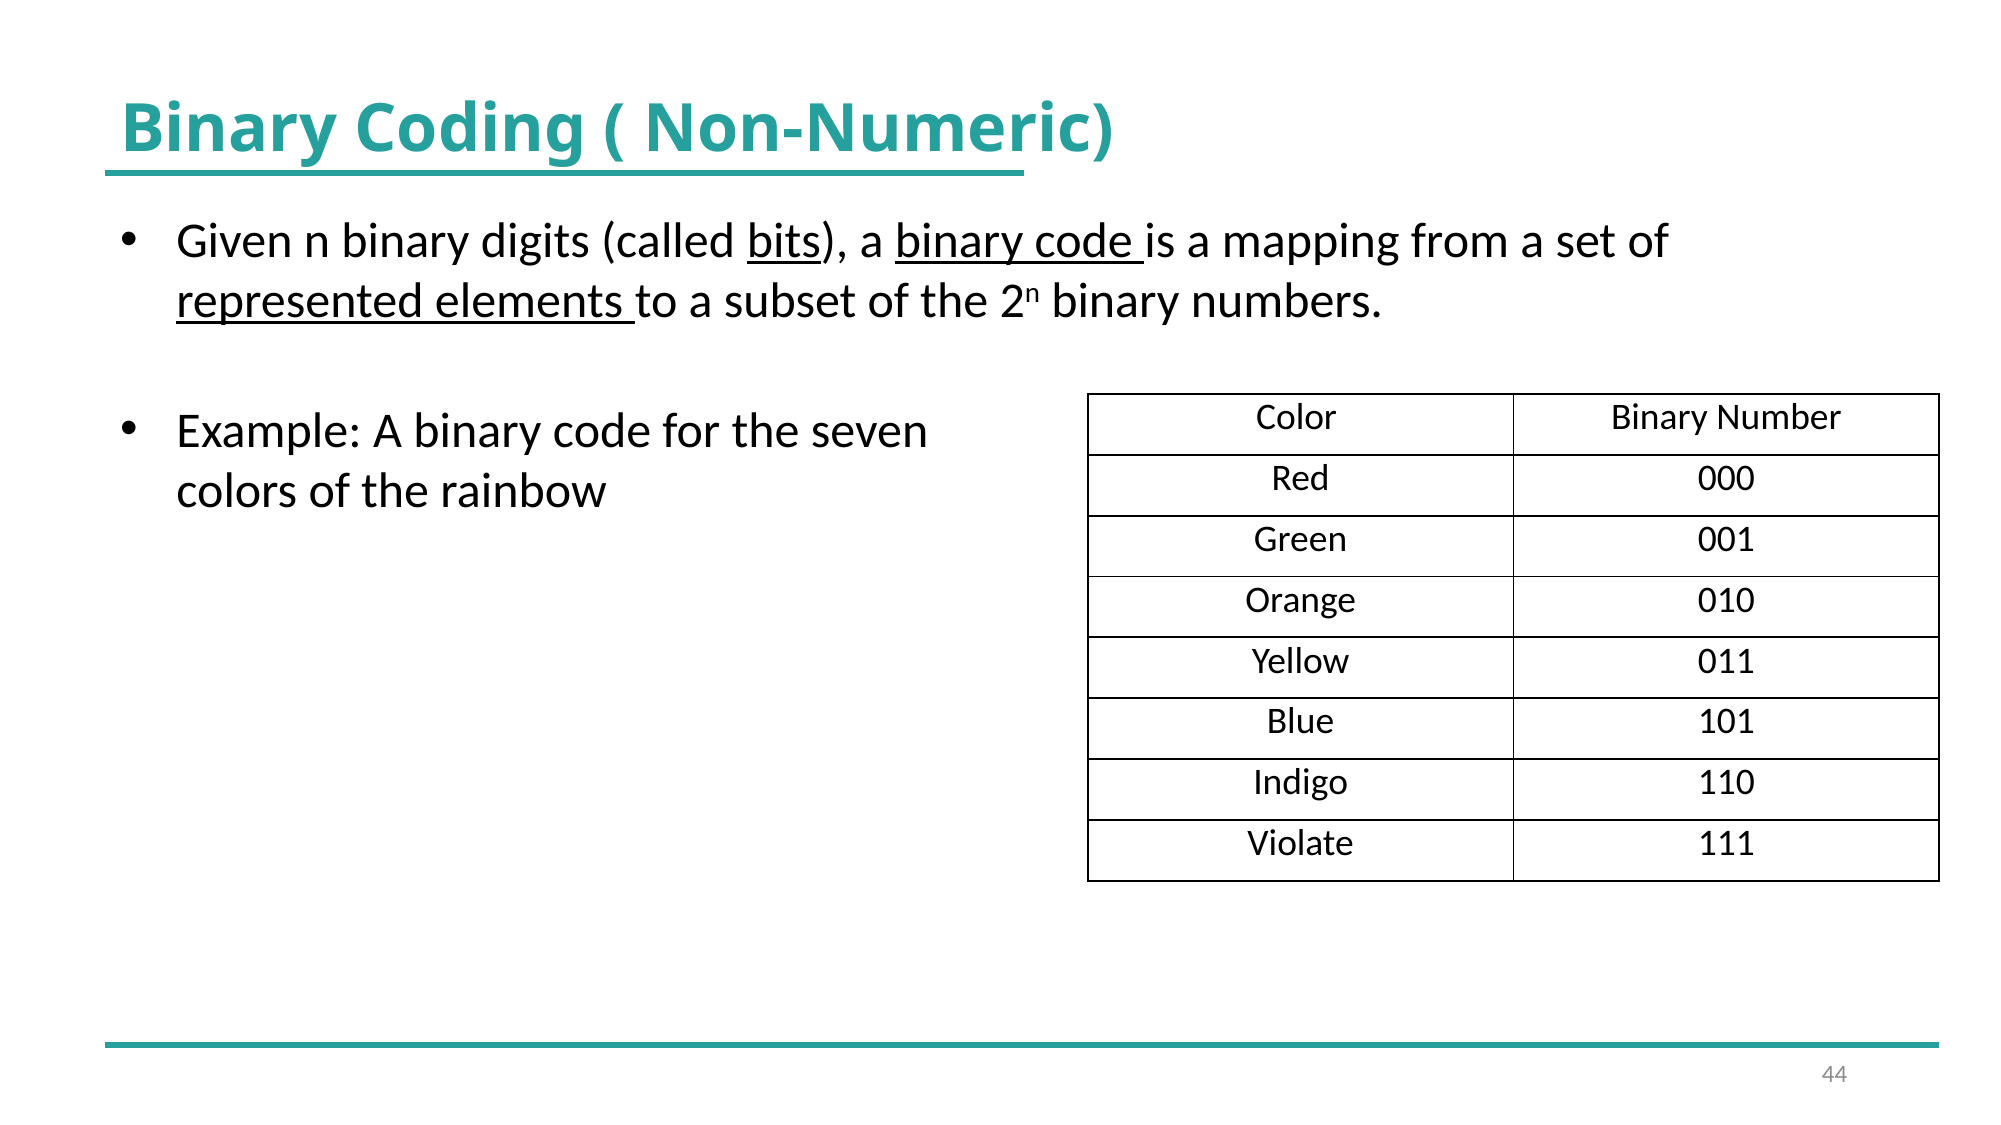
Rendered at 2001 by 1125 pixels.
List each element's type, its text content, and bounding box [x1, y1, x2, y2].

table_cell Orange [1089, 577, 1513, 636]
table_header Binary Number [1514, 395, 1938, 454]
table_cell 110 [1514, 760, 1938, 819]
table_cell 000 [1514, 456, 1938, 515]
text_box Binary Coding ( Non-Numeric) [105, 76, 1235, 172]
table_cell Violate [1089, 821, 1513, 880]
text_box Example: A binary code for the seven colors of the rainbow [105, 390, 1053, 526]
table_cell 011 [1514, 638, 1938, 697]
table_cell Yellow [1089, 638, 1513, 697]
table_cell 010 [1514, 577, 1938, 636]
table_cell Red [1089, 456, 1513, 515]
table_cell Green [1089, 517, 1513, 576]
table_cell Indigo [1089, 760, 1513, 819]
table_header Color [1089, 395, 1513, 454]
text_box Given n binary digits (called bits), a binary code is a mapping from a set of represented elements to a subset of the 2n binary numbers. [105, 200, 1940, 336]
table_cell Blue [1089, 699, 1513, 758]
table_cell 111 [1514, 821, 1938, 880]
table_cell 001 [1514, 517, 1938, 576]
slide_number 44 [1412, 1045, 1863, 1103]
table_cell 101 [1514, 699, 1938, 758]
